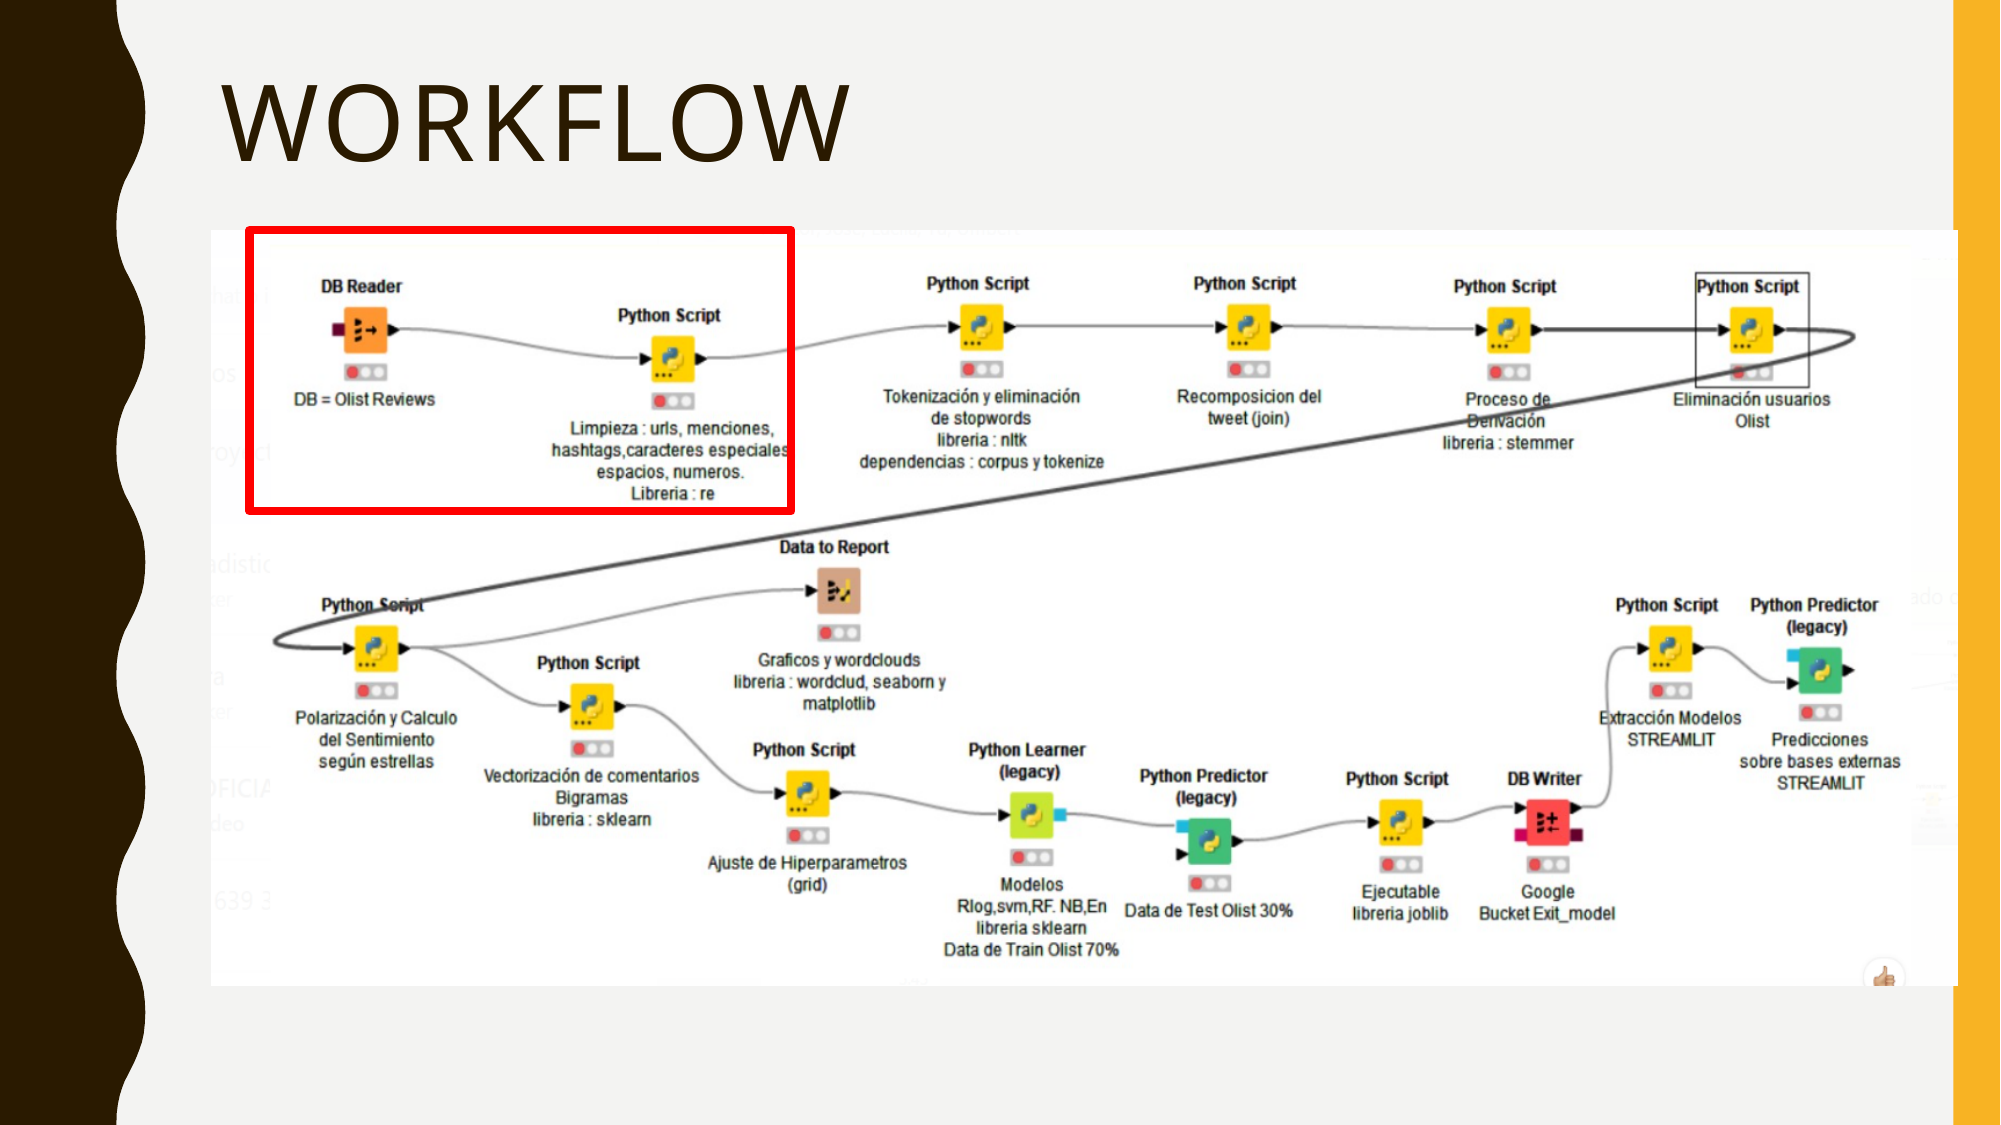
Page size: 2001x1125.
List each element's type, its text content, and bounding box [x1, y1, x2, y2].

picture [211, 230, 1958, 986]
title workflow [205, 62, 1875, 308]
